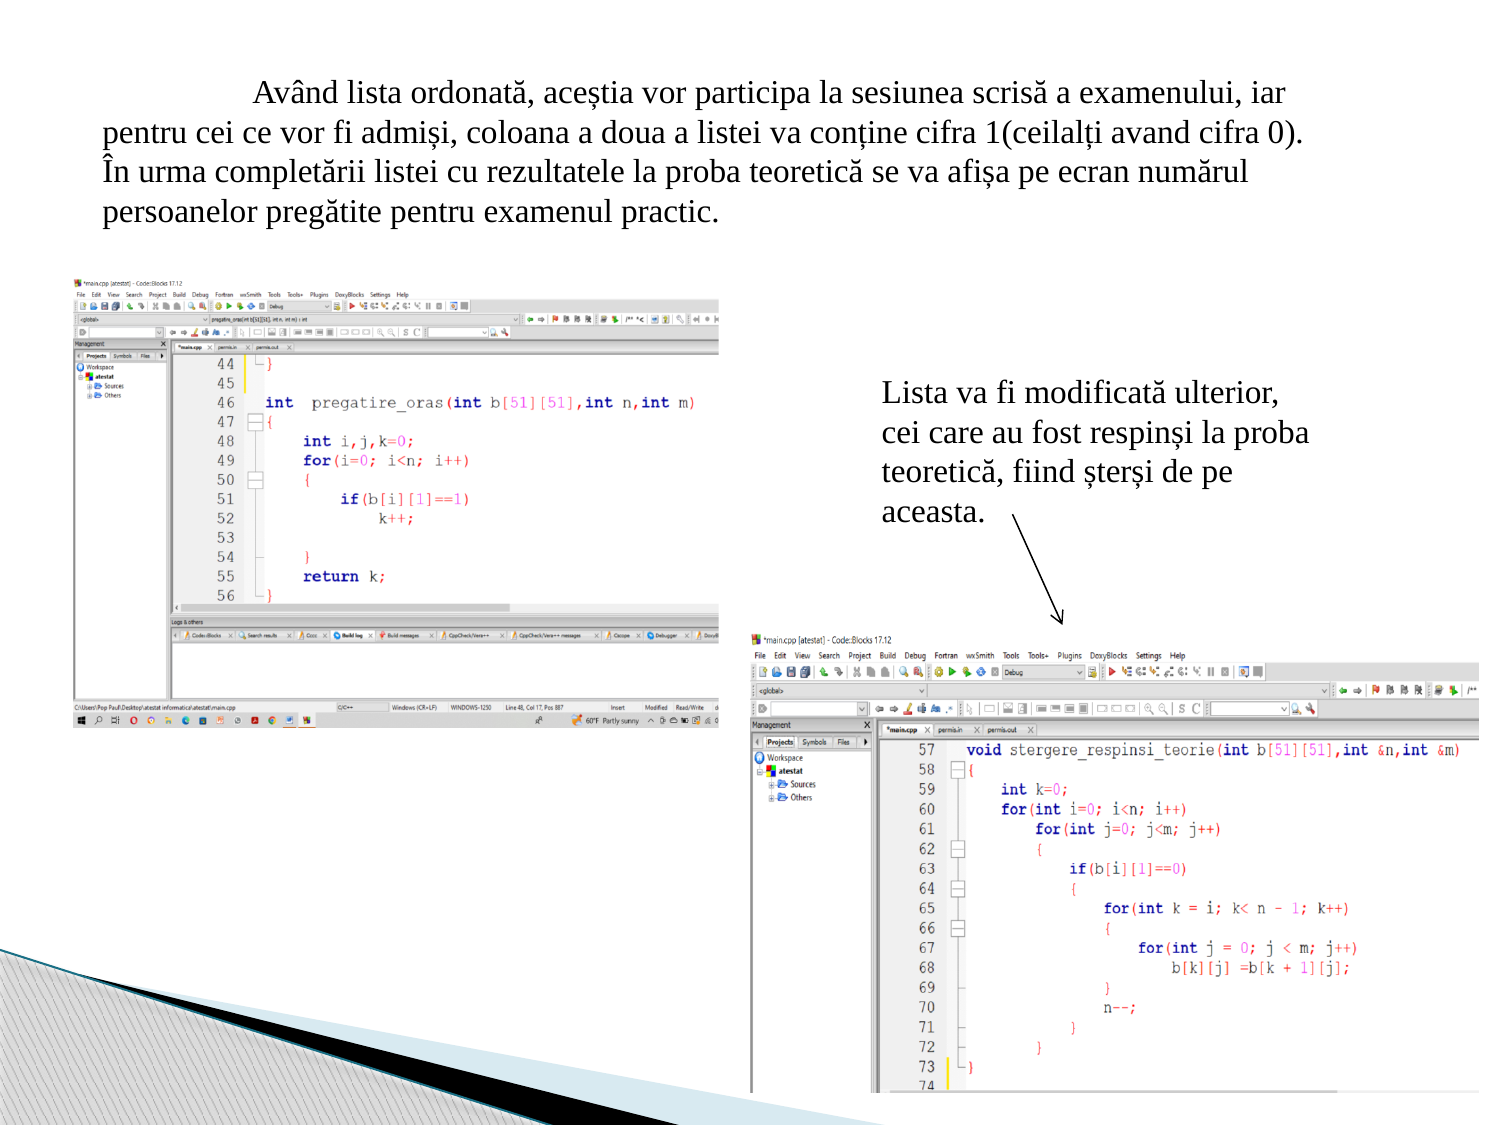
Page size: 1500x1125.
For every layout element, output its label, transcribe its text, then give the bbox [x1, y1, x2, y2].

text_box Lista va fi modificată ulterior, cei care au fost respinși la proba teoretică, fiind șterși de pe aceasta. [866, 362, 1342, 537]
text_box Având lista ordonată, aceștia vor participa la sesiunea scrisă a examenului, iar pentru cei ce vor fi admiși, coloana a doua a listei va conține cifra 1(ceilalți avand cifra 0). În urma completării listei cu rezultatele la proba teoretică se va afișa pe ecran numărul persoanelor pregătite pentru examenul practic. [87, 62, 1350, 277]
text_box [1012, 513, 1063, 626]
picture [749, 631, 1480, 1093]
picture [72, 277, 719, 728]
